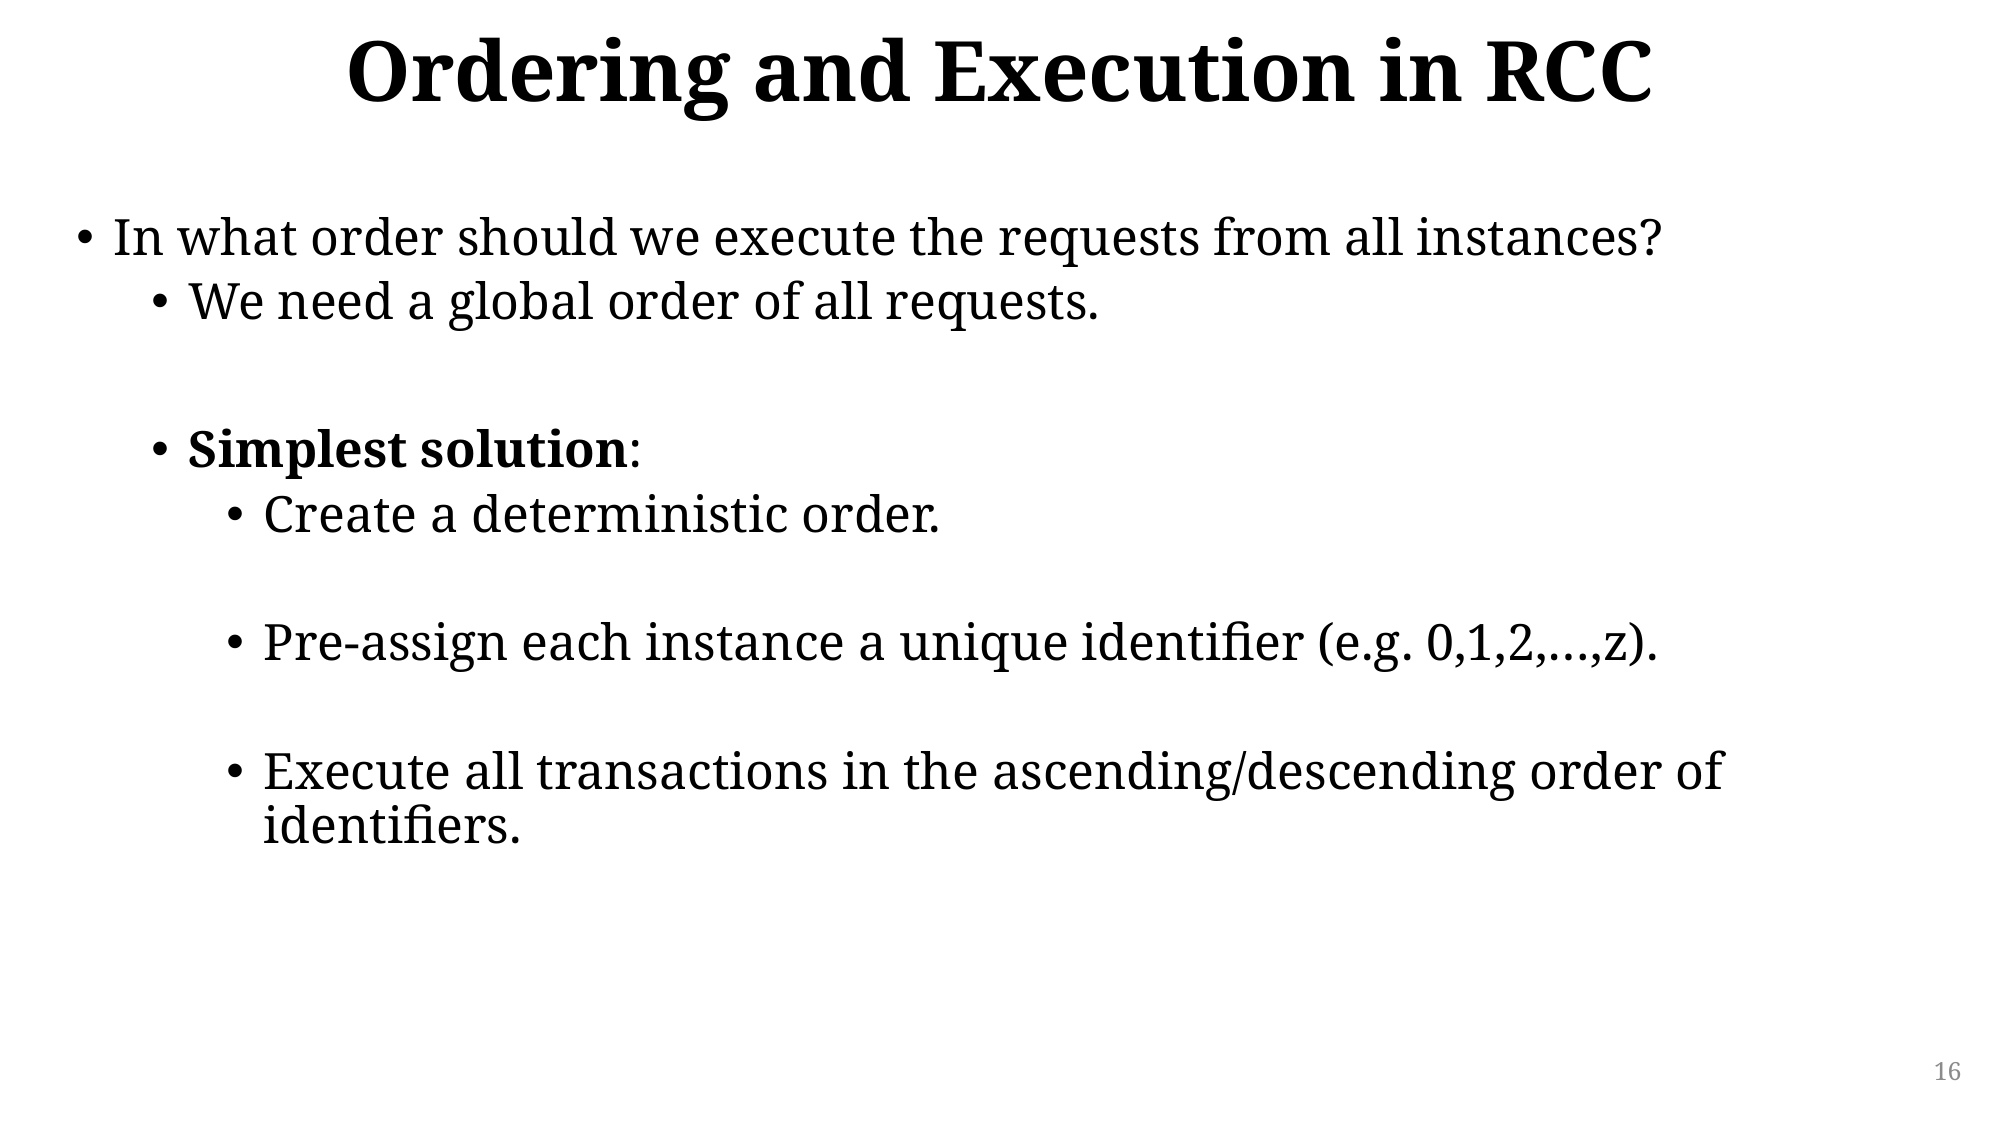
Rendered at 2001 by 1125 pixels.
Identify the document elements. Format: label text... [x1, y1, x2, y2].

list In what order should we execute the requests from all instances? We need a global order of all requests. Simplest solution: Create a deterministic order. Pre-assign each instance a unique identifier (e.g. 0,1,2,…,z). Execute all transactions in the ascending/descending order of identifiers. [61, 204, 2000, 1103]
title Ordering and Execution in RCC [137, 0, 1863, 149]
